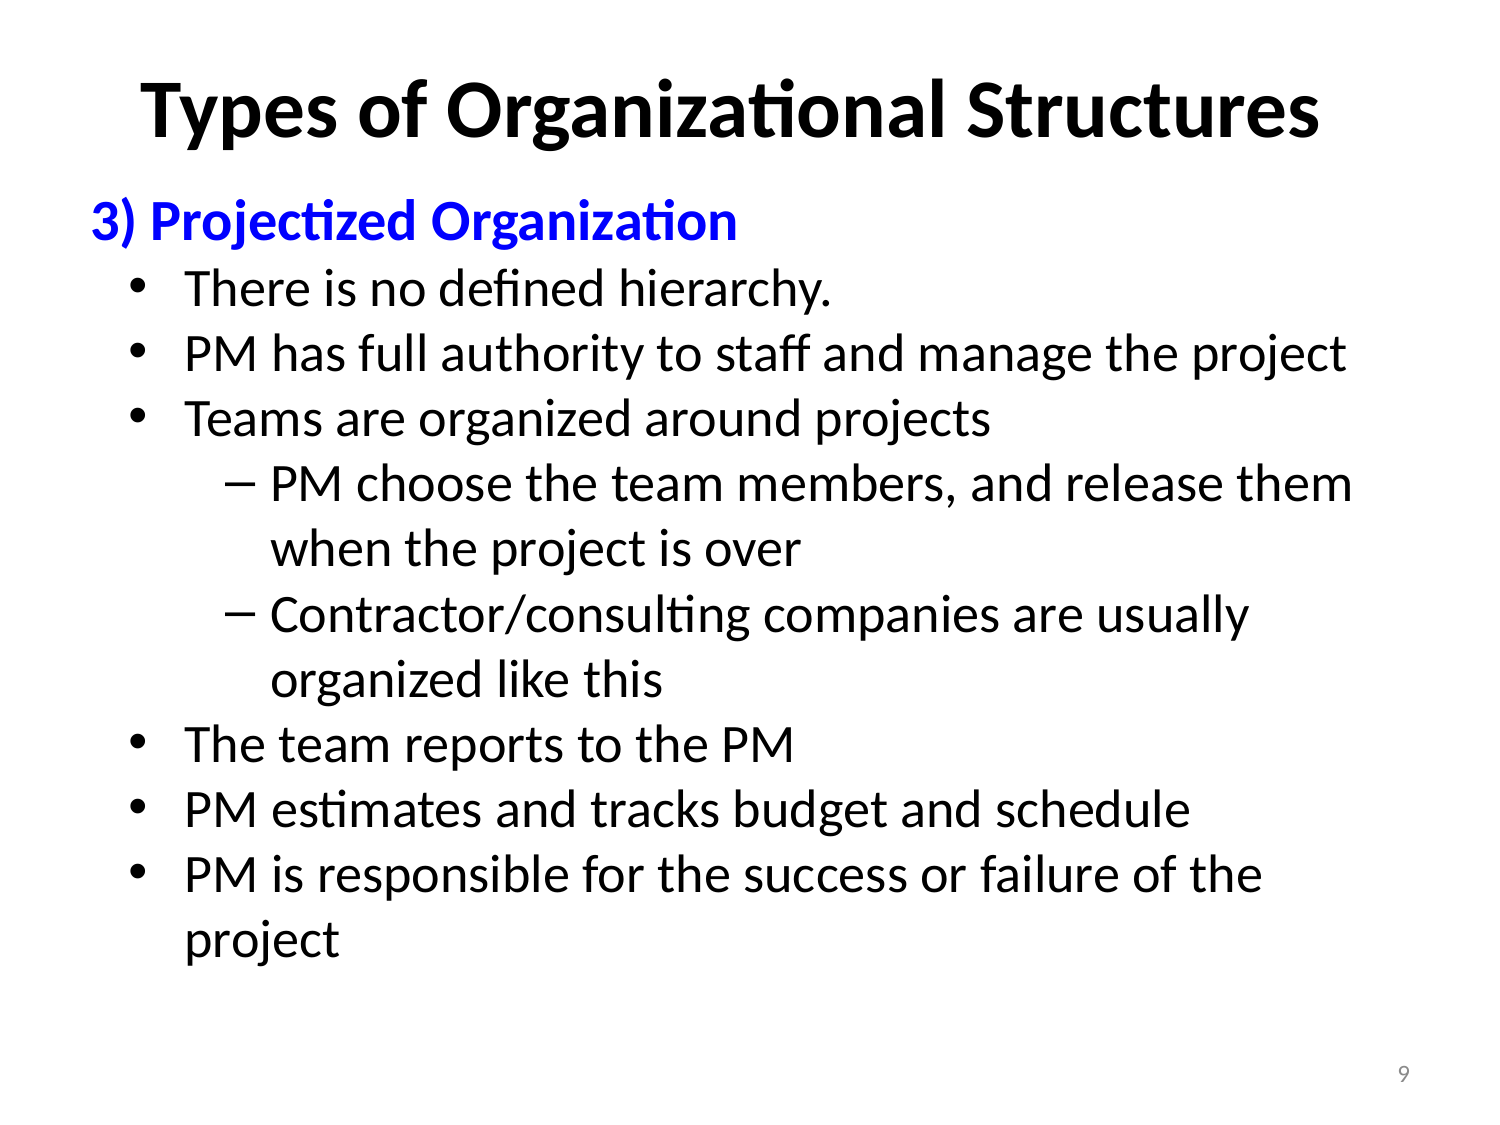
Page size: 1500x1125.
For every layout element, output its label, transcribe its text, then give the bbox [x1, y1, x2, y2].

title Types of Organizational Structures [75, 45, 1425, 163]
list 3) Projectized Organization There is no defined hierarchy. PM has full authority to staff and manage the project Teams are organized around projects PM choose the team members, and release them when the project is over Contractor/consulting companies are usually organized like this The team reports to the PM PM estimates and tracks budget and schedule PM is responsible for the success or failure of the project [75, 174, 1425, 1025]
slide_number 9 [1074, 1042, 1425, 1103]
